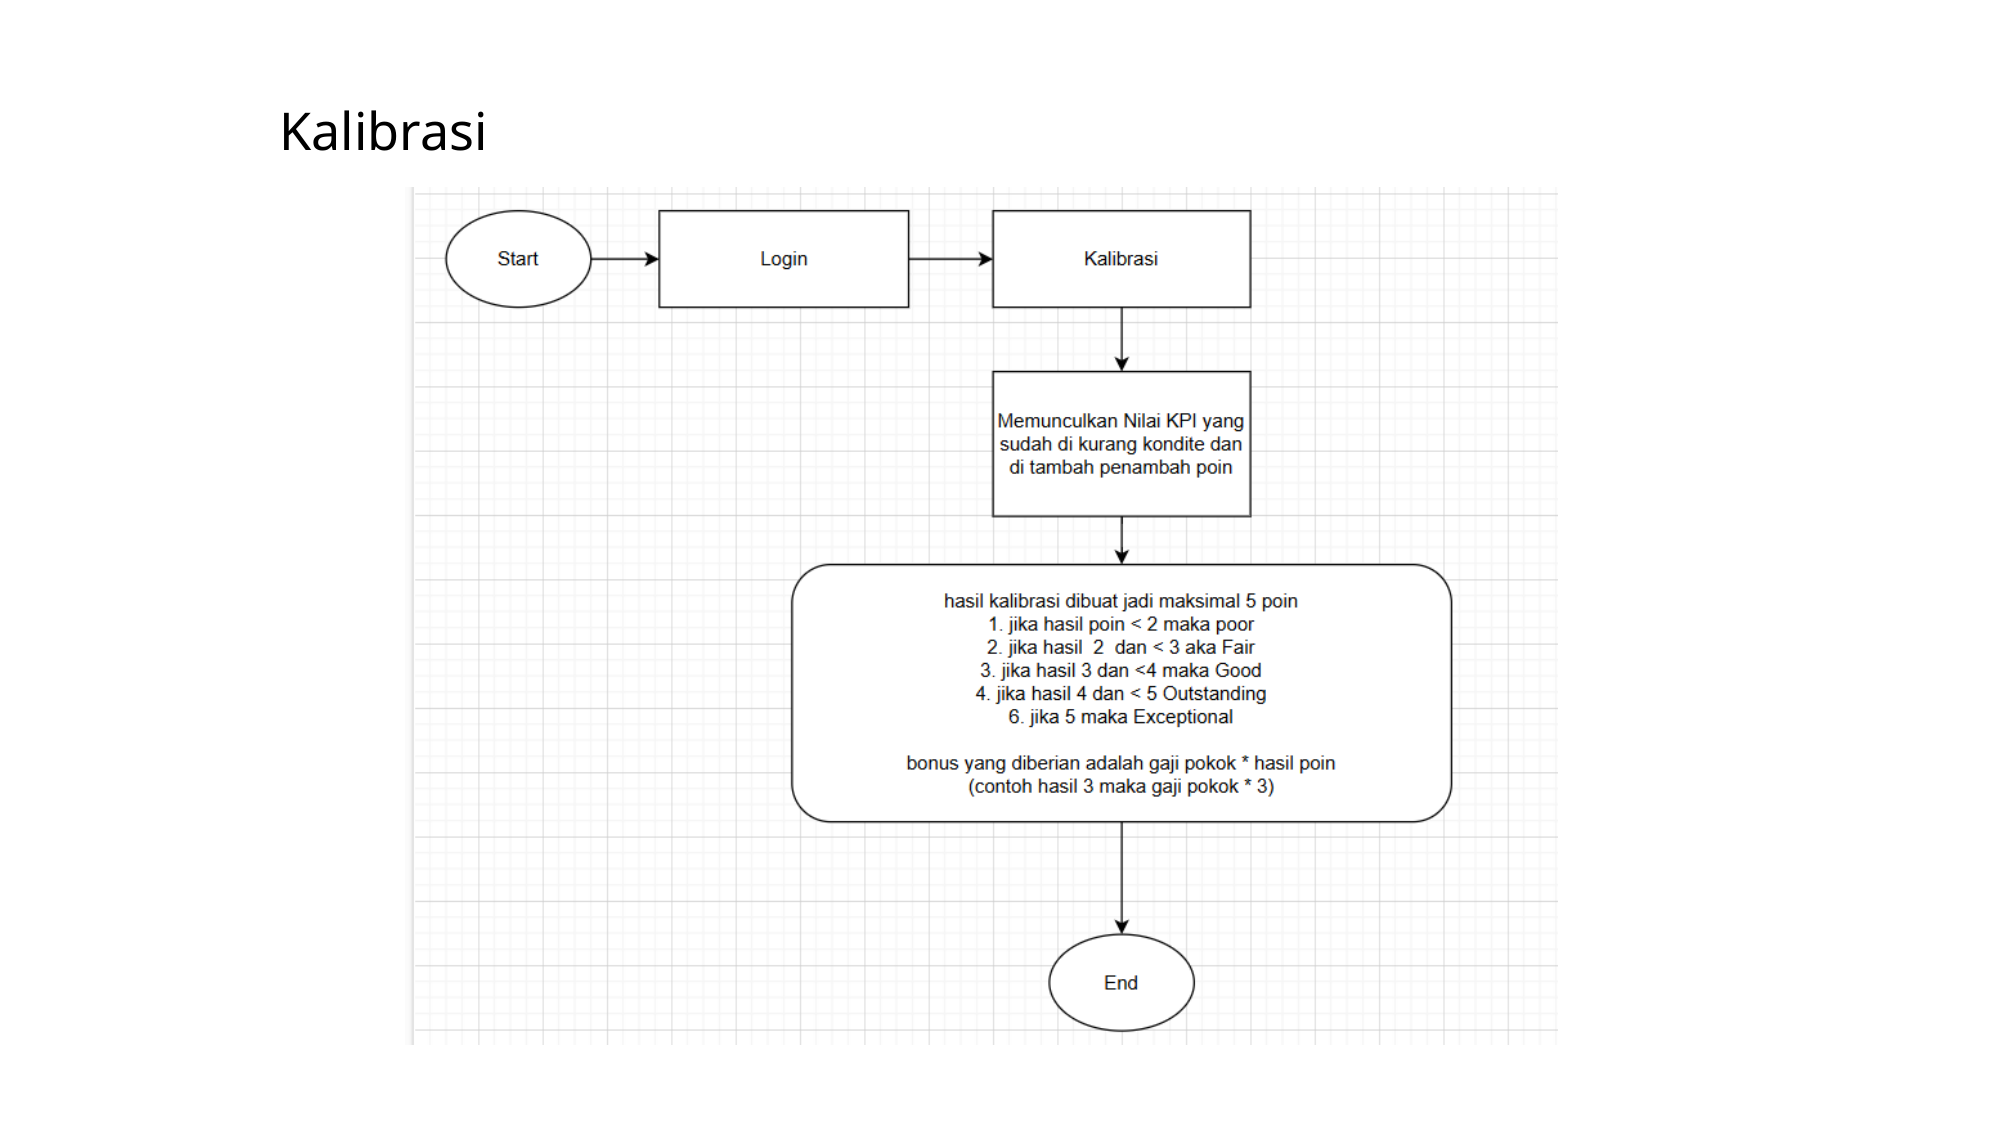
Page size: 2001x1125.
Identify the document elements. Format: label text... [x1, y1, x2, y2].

title Kalibrasi [101, 91, 667, 170]
picture [404, 187, 1558, 1045]
